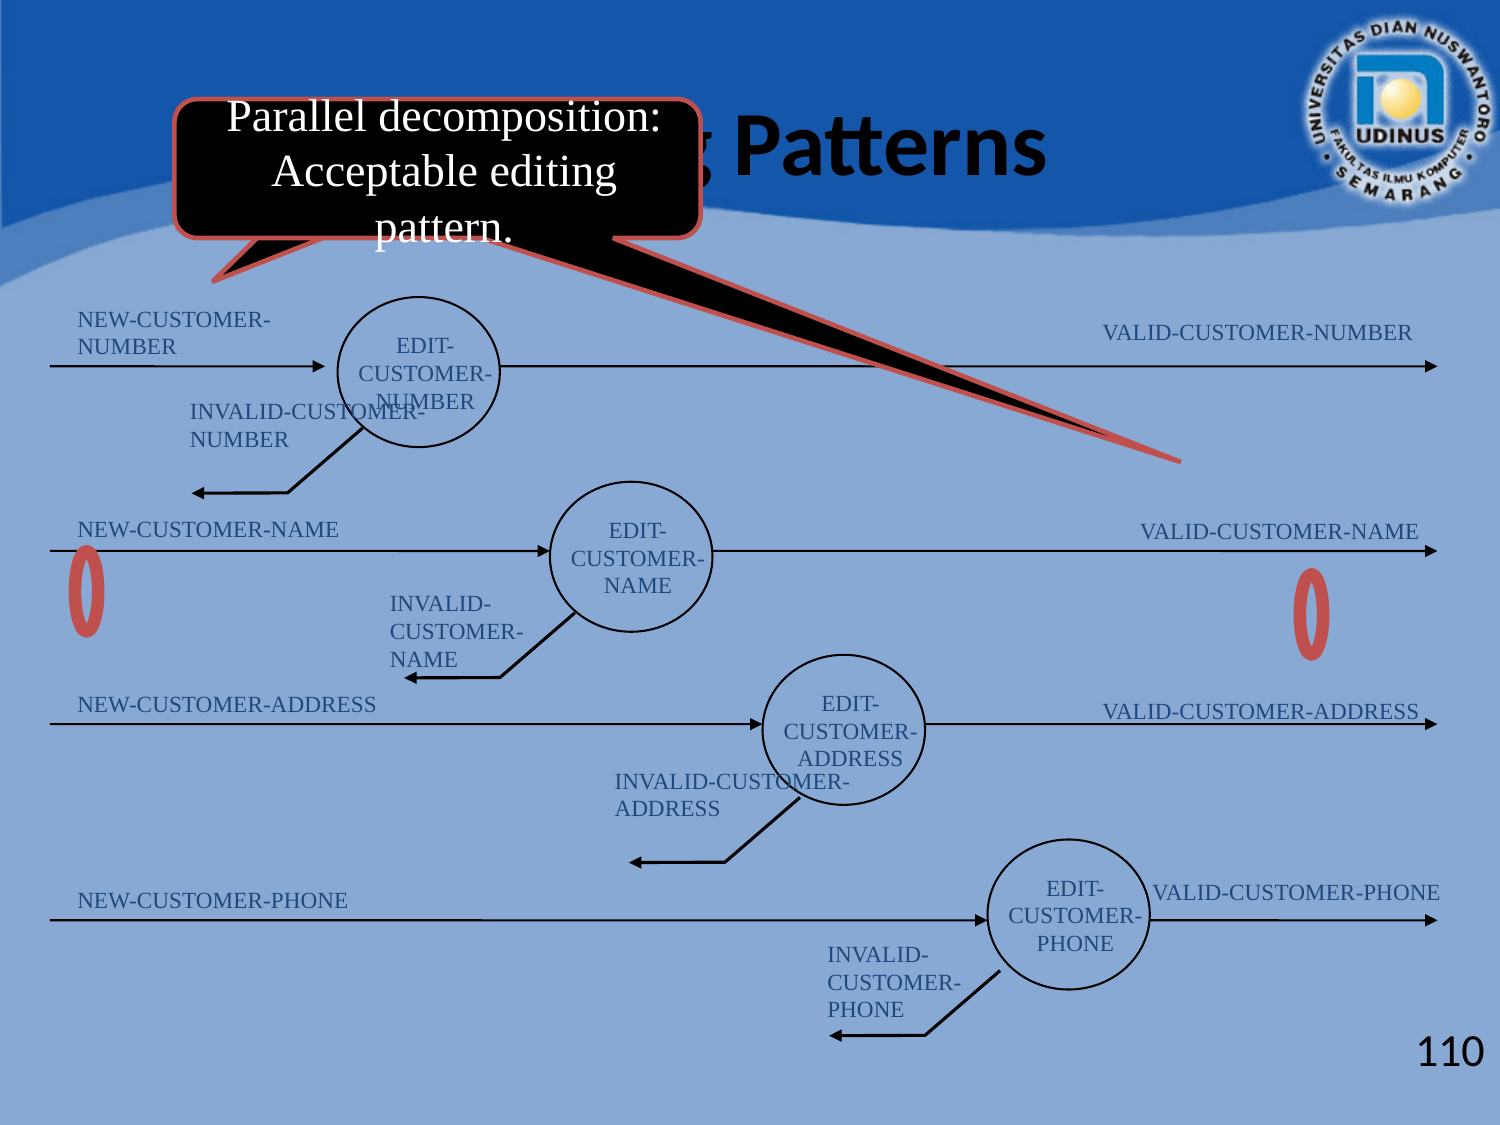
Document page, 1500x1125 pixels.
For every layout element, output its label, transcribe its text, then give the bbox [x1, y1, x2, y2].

text_box NEW-CUSTOMER-ADDRESS [62, 682, 450, 725]
text_box EDIT- CUSTOMER- ADDRESS [762, 654, 926, 800]
text_box [829, 1030, 932, 1042]
text_box INVALID-CUSTOMER-ADDRESS [599, 758, 875, 829]
text_box EDIT- CUSTOMER- PHONE [987, 839, 1150, 990]
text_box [172, 98, 704, 239]
text_box [1425, 552, 1436, 558]
text_box [450, 717, 763, 731]
text_box [312, 367, 324, 373]
text_box [947, 360, 1438, 373]
text_box INVALID-CUSTOMER-PHONE [812, 931, 1013, 1030]
text_box VALID-CUSTOMER-PHONE [1137, 870, 1500, 913]
text_box 110 [1399, 1012, 1500, 1083]
text_box NEW-CUSTOMER-NAME [62, 506, 450, 549]
text_box NEW-CUSTOMER-NUMBER [62, 296, 351, 367]
text_box NEW-CUSTOMER-PHONE [62, 878, 600, 921]
title Editing Patterns [75, 45, 1425, 233]
picture [0, 0, 1500, 1125]
text_box [1149, 914, 1438, 927]
text_box INVALID-CUSTOMER-NUMBER [174, 389, 450, 460]
text_box [49, 544, 550, 558]
text_box EDIT- CUSTOMER- NAME [549, 481, 713, 632]
text_box VALID-CUSTOMER-NUMBER [1087, 310, 1500, 353]
text_box VALID-CUSTOMER-NAME [1125, 508, 1500, 552]
text_box INVALID-CUSTOMER-NAME [375, 580, 588, 679]
text_box [600, 914, 988, 927]
text_box EDIT- CUSTOMER- NUMBER [337, 297, 500, 442]
text_box [74, 551, 99, 632]
text_box [191, 460, 326, 500]
text_box VALID-CUSTOMER-ADDRESS [1087, 688, 1475, 732]
text_box [1299, 574, 1324, 655]
text_box [629, 829, 764, 869]
